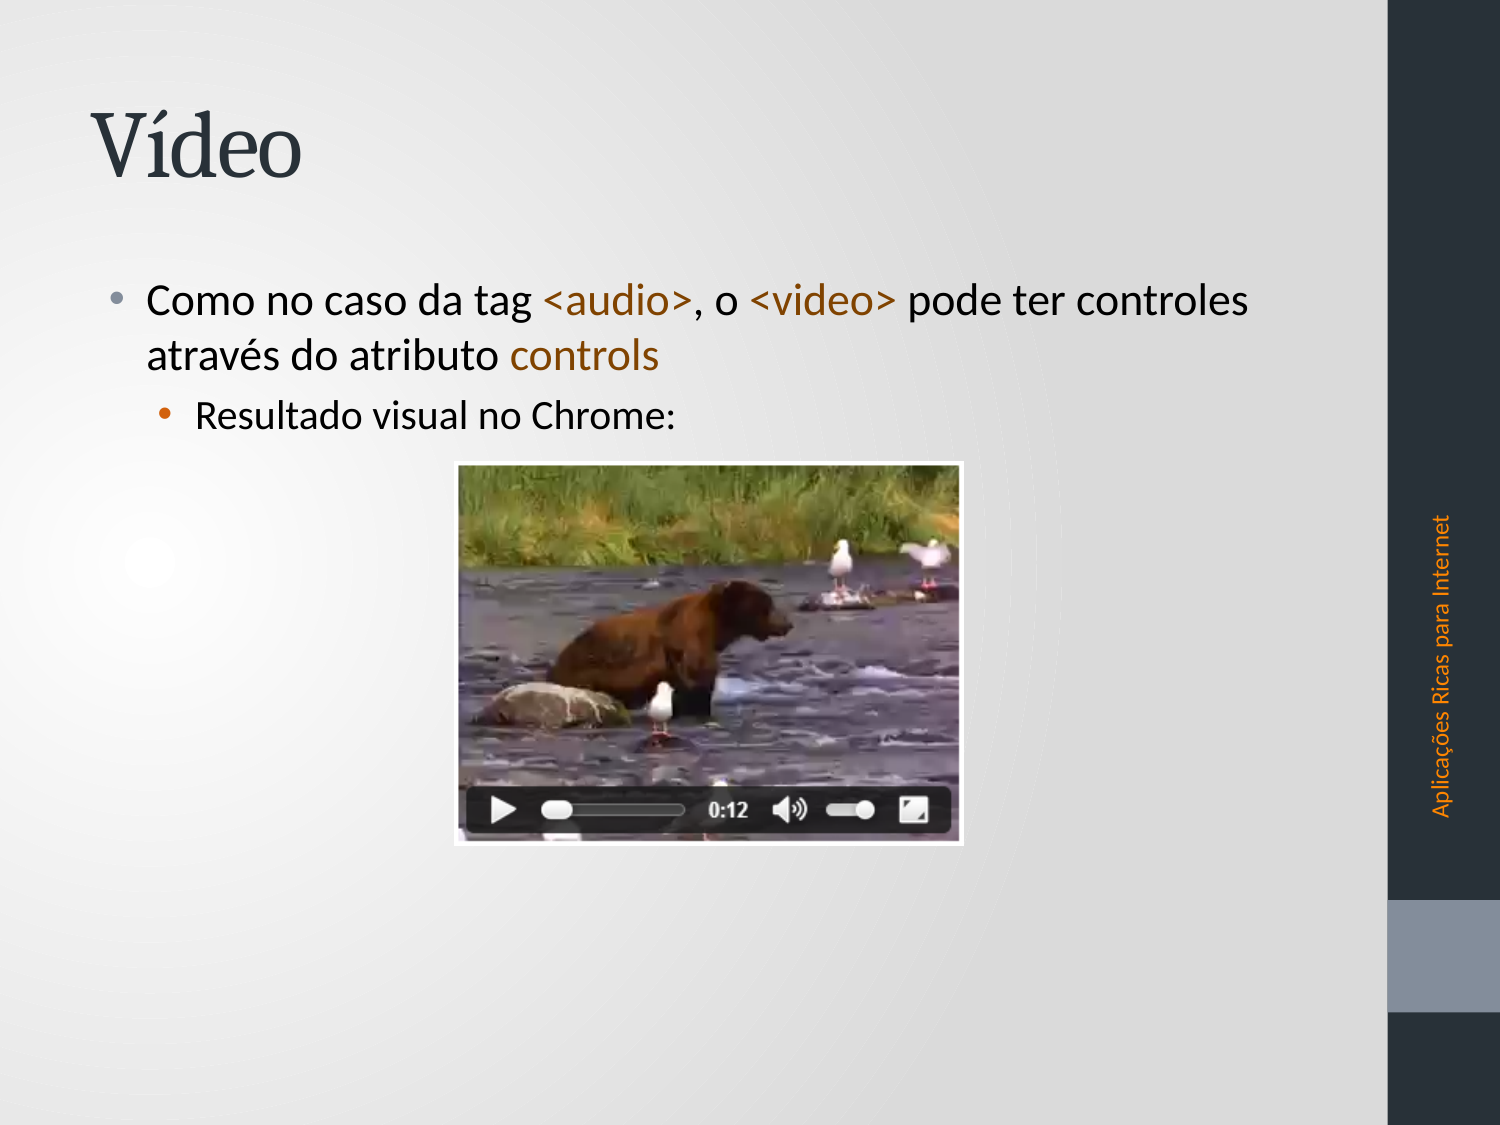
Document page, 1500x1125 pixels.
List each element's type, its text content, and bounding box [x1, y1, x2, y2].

list Como no caso da tag <audio>, o <video> pode ter controles através do atributo controls Resultado visual no Chrome: [75, 262, 1325, 1050]
footer Aplicações Ricas para Internet [1408, 500, 1469, 889]
title Vídeo [75, 45, 1325, 233]
picture [454, 461, 965, 847]
